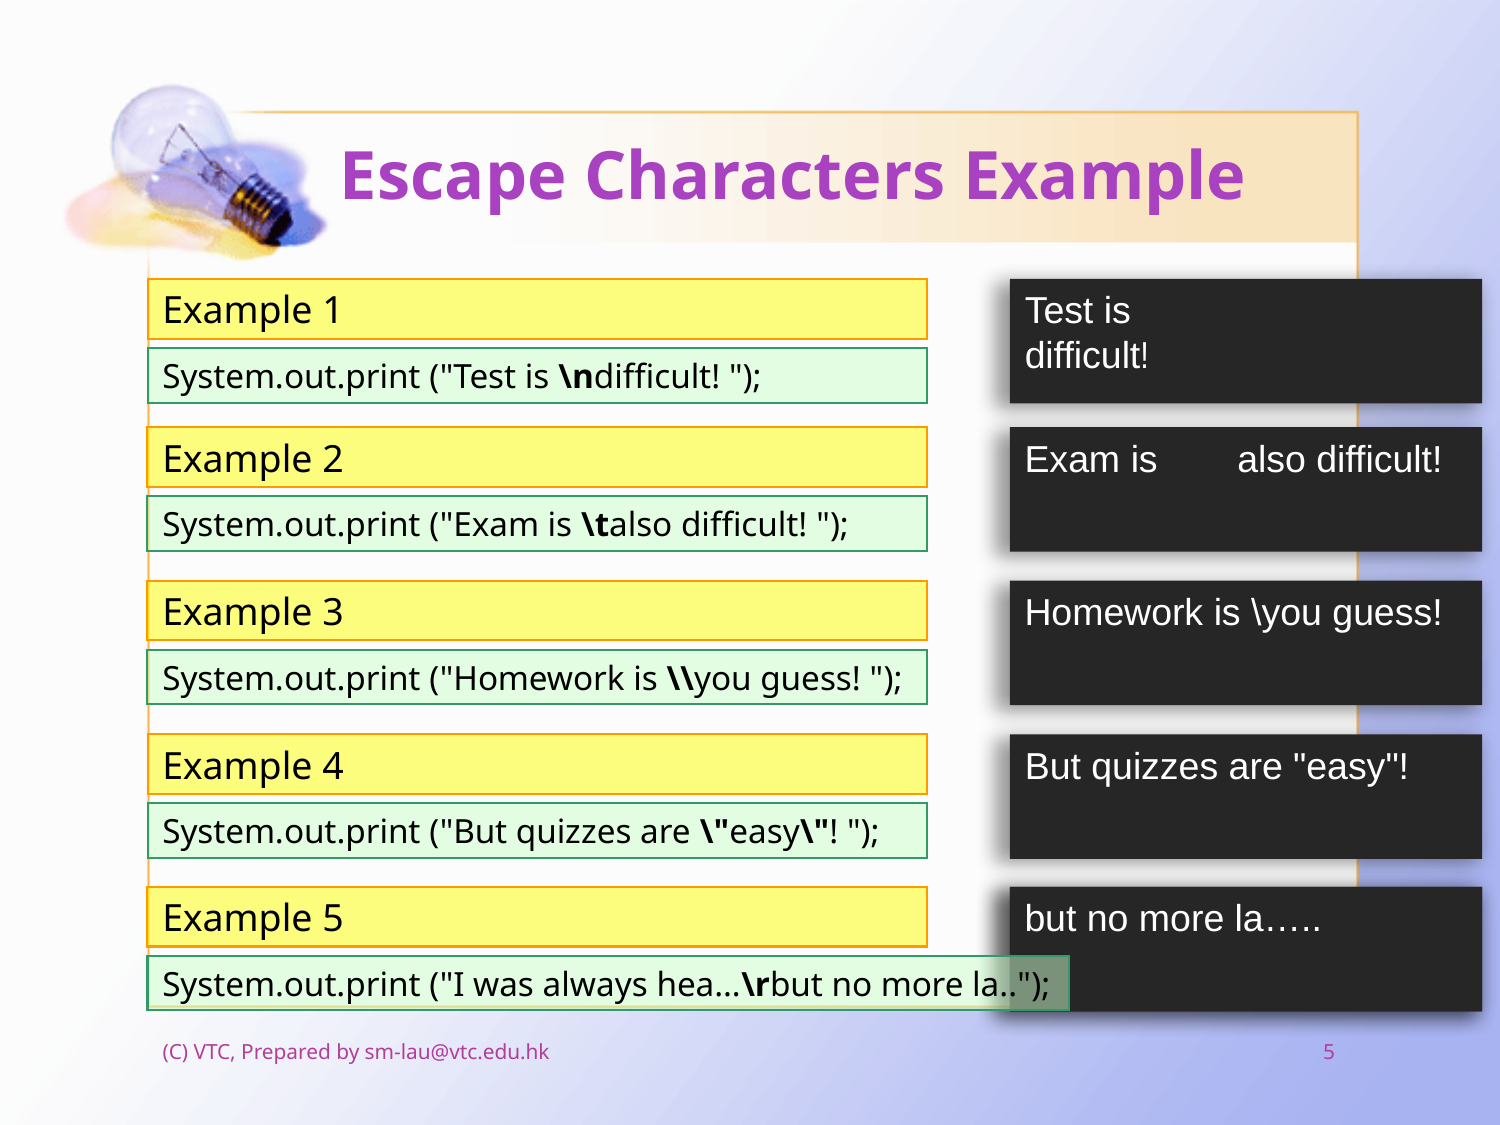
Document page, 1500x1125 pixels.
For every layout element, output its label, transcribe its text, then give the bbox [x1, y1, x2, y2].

text_box Example 3 [147, 580, 927, 641]
text_box But quizzes are "easy"! [1009, 734, 1483, 859]
text_box Exam is also difficult! [1009, 427, 1483, 552]
text_box System.out.print ("Homework is \\you guess! "); [147, 649, 927, 705]
slide_number 5 [1237, 1035, 1351, 1076]
text_box System.out.print ("Exam is \talso difficult! "); [147, 496, 927, 551]
text_box System.out.print ("But quizzes are \"easy\"! "); [147, 803, 928, 858]
title Escape Characters Example [324, 134, 1276, 223]
text_box System.out.print ("I was always hea…\rbut no more la.."); [147, 955, 1069, 1011]
text_box Example 5 [147, 886, 927, 947]
text_box Example 4 [147, 734, 928, 794]
footer (C) VTC, Prepared by sm-lau@vtc.edu.hk [147, 1024, 680, 1076]
text_box Example 2 [147, 427, 927, 487]
text_box System.out.print ("Test is \ndifficult! "); [147, 347, 928, 403]
picture [0, 0, 1500, 1125]
text_box Homework is \you guess! [1009, 580, 1483, 706]
text_box Test is difficult! [1009, 278, 1483, 404]
text_box Example 1 [147, 278, 928, 339]
text_box but no more la….. [1009, 886, 1483, 1012]
